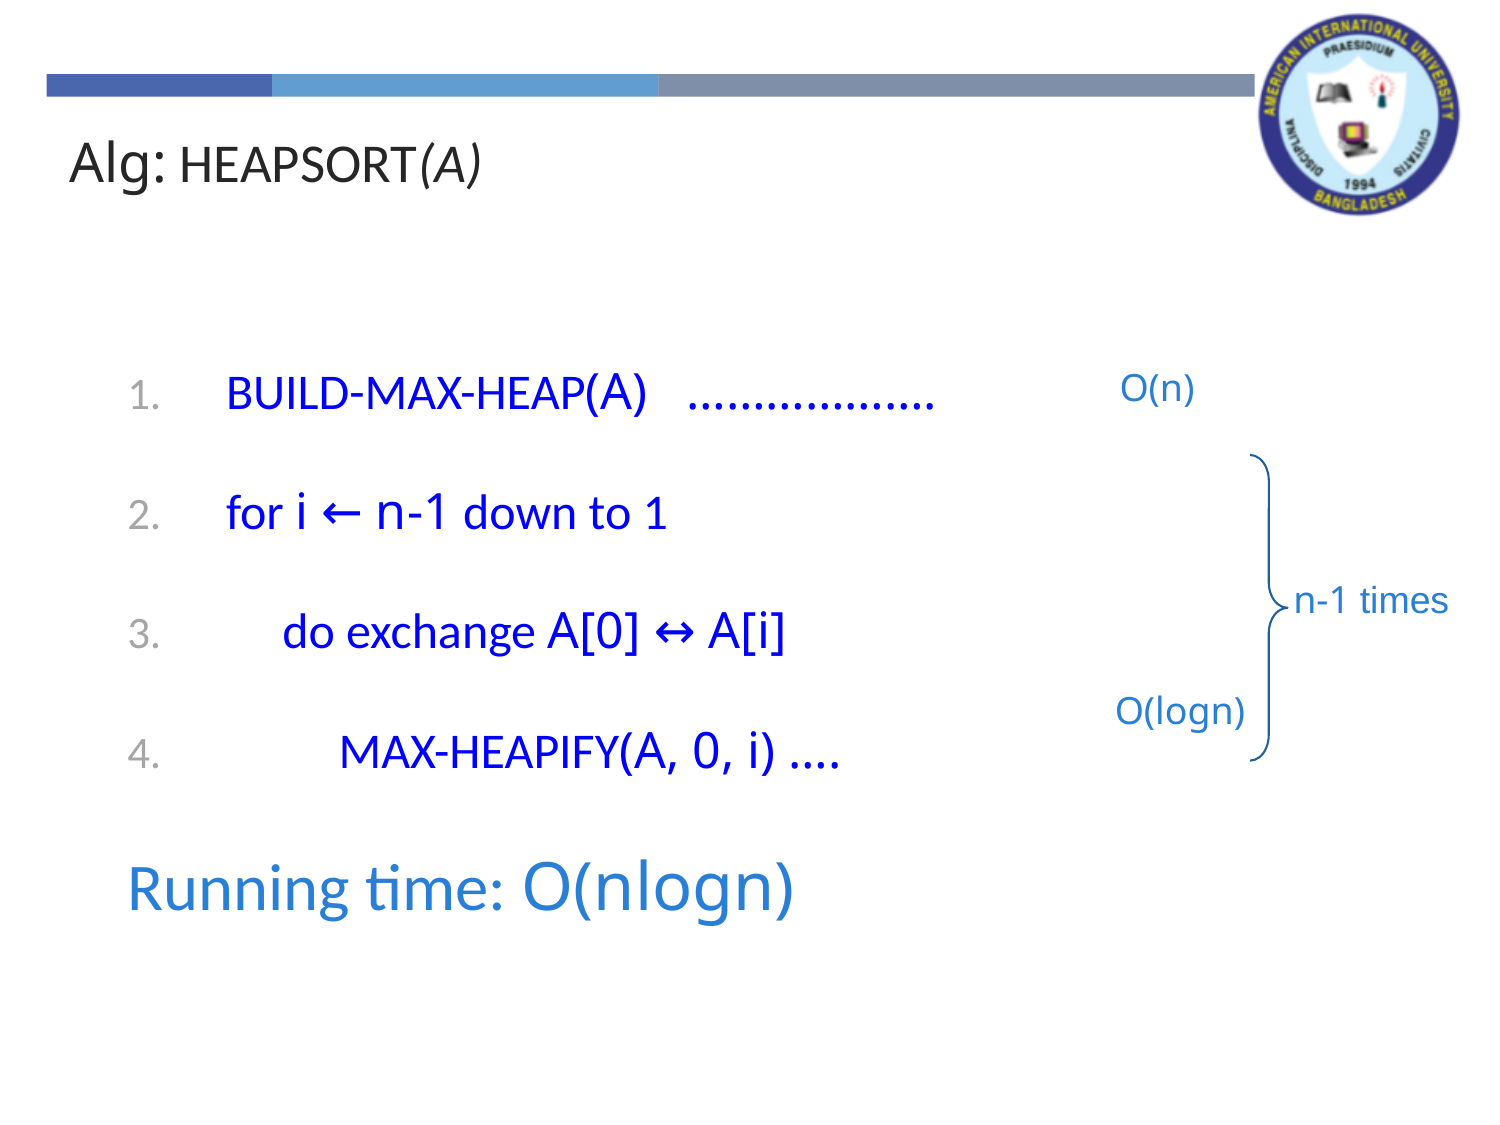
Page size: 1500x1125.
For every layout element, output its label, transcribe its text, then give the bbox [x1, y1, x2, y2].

text_box BUILD-MAX-HEAP(A) ………………. for i ← n-1 down to 1 do exchange A[0] ↔ A[i] MAX-HEAPIFY(A, 0, i) …. Running time: O(nlogn) [112, 232, 1150, 1089]
text_box Alg: HEAPSORT(A) [55, 119, 1129, 201]
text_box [1099, 356, 1463, 762]
picture [1254, 9, 1465, 221]
